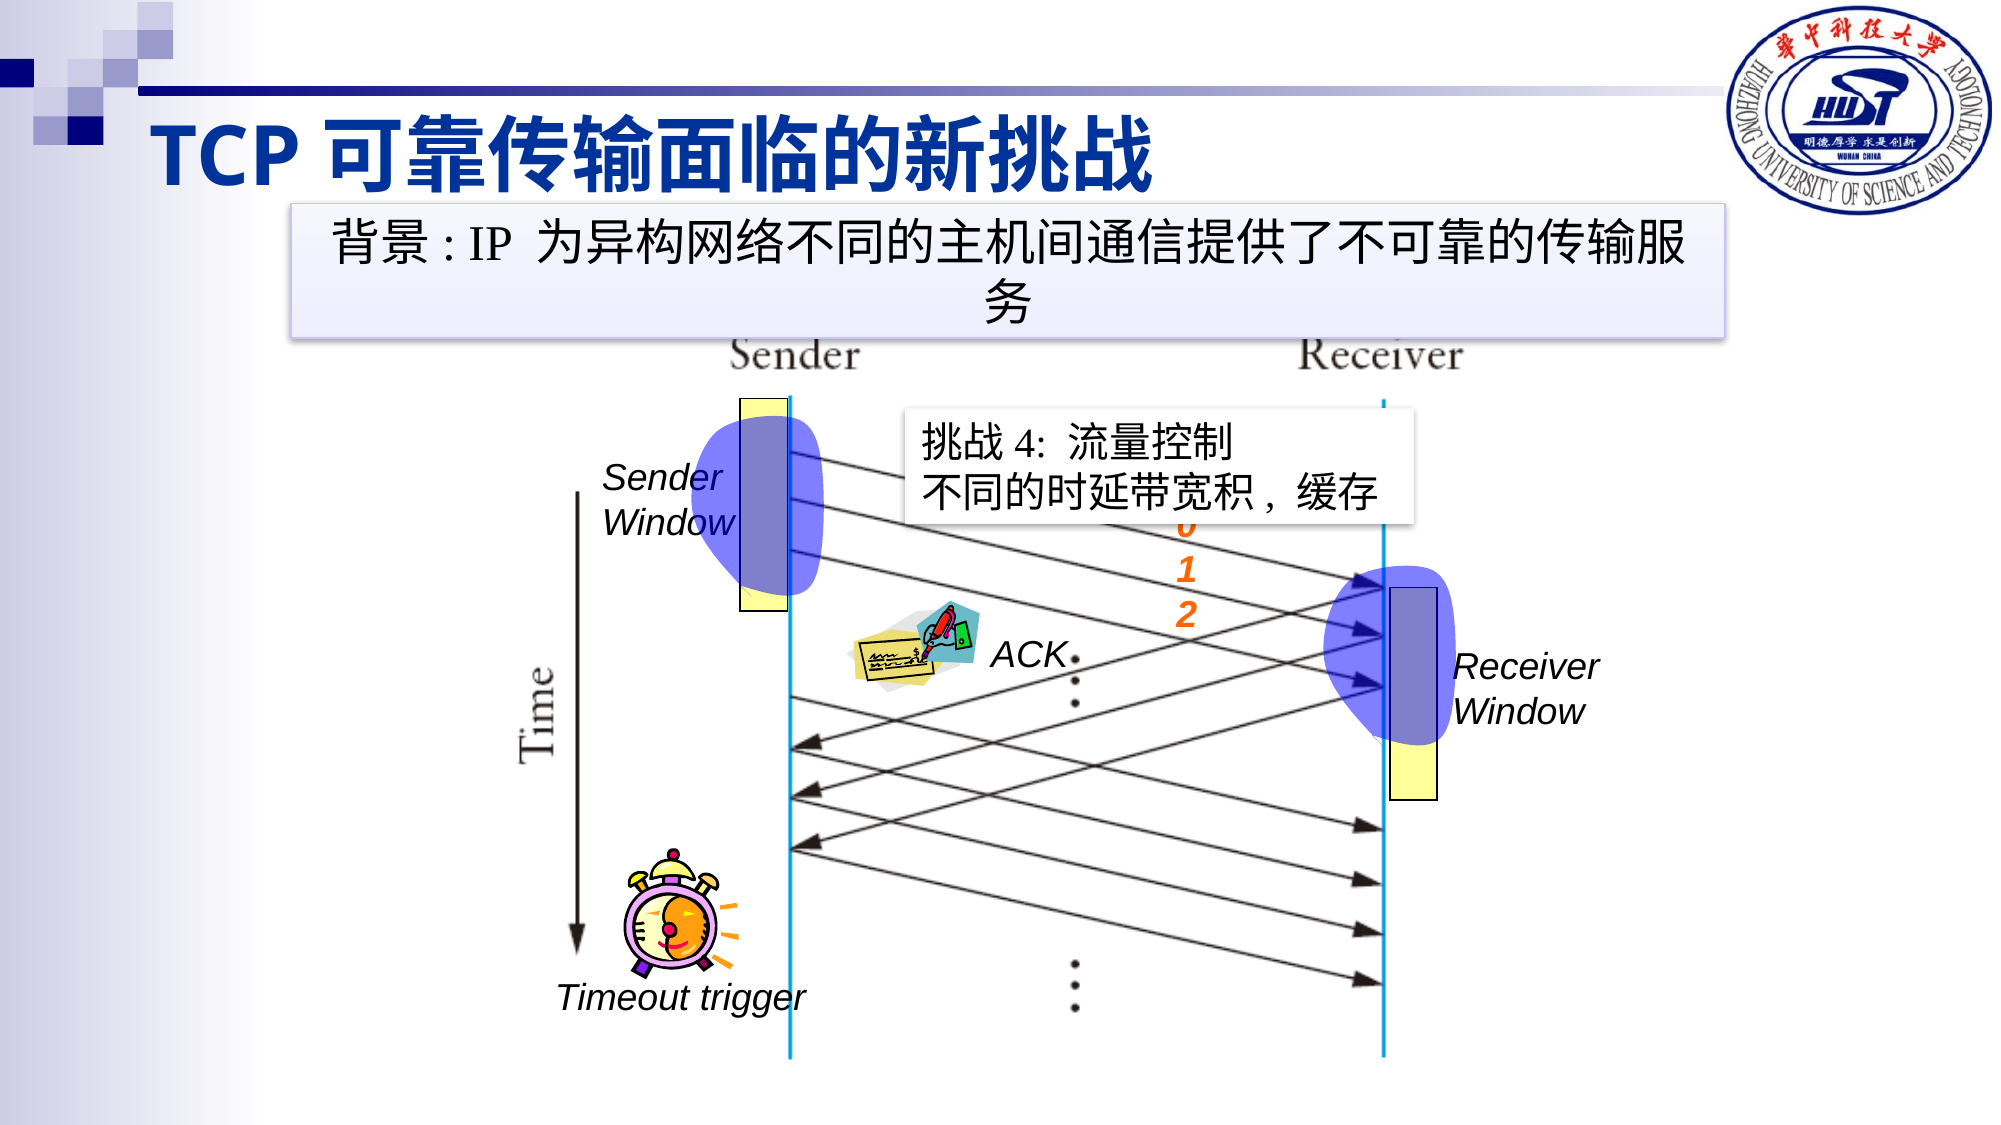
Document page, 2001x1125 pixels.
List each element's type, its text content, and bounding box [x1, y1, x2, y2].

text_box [686, 408, 1457, 754]
title TCP可靠传输面临的新挑战 [134, 93, 1558, 211]
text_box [1389, 587, 1626, 801]
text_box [586, 398, 788, 612]
text_box 背景: IP 为异构网络不同的主机间通信提供了不可靠的传输服务 [290, 203, 1726, 339]
picture [1724, 1, 1993, 219]
picture [491, 315, 1485, 1088]
